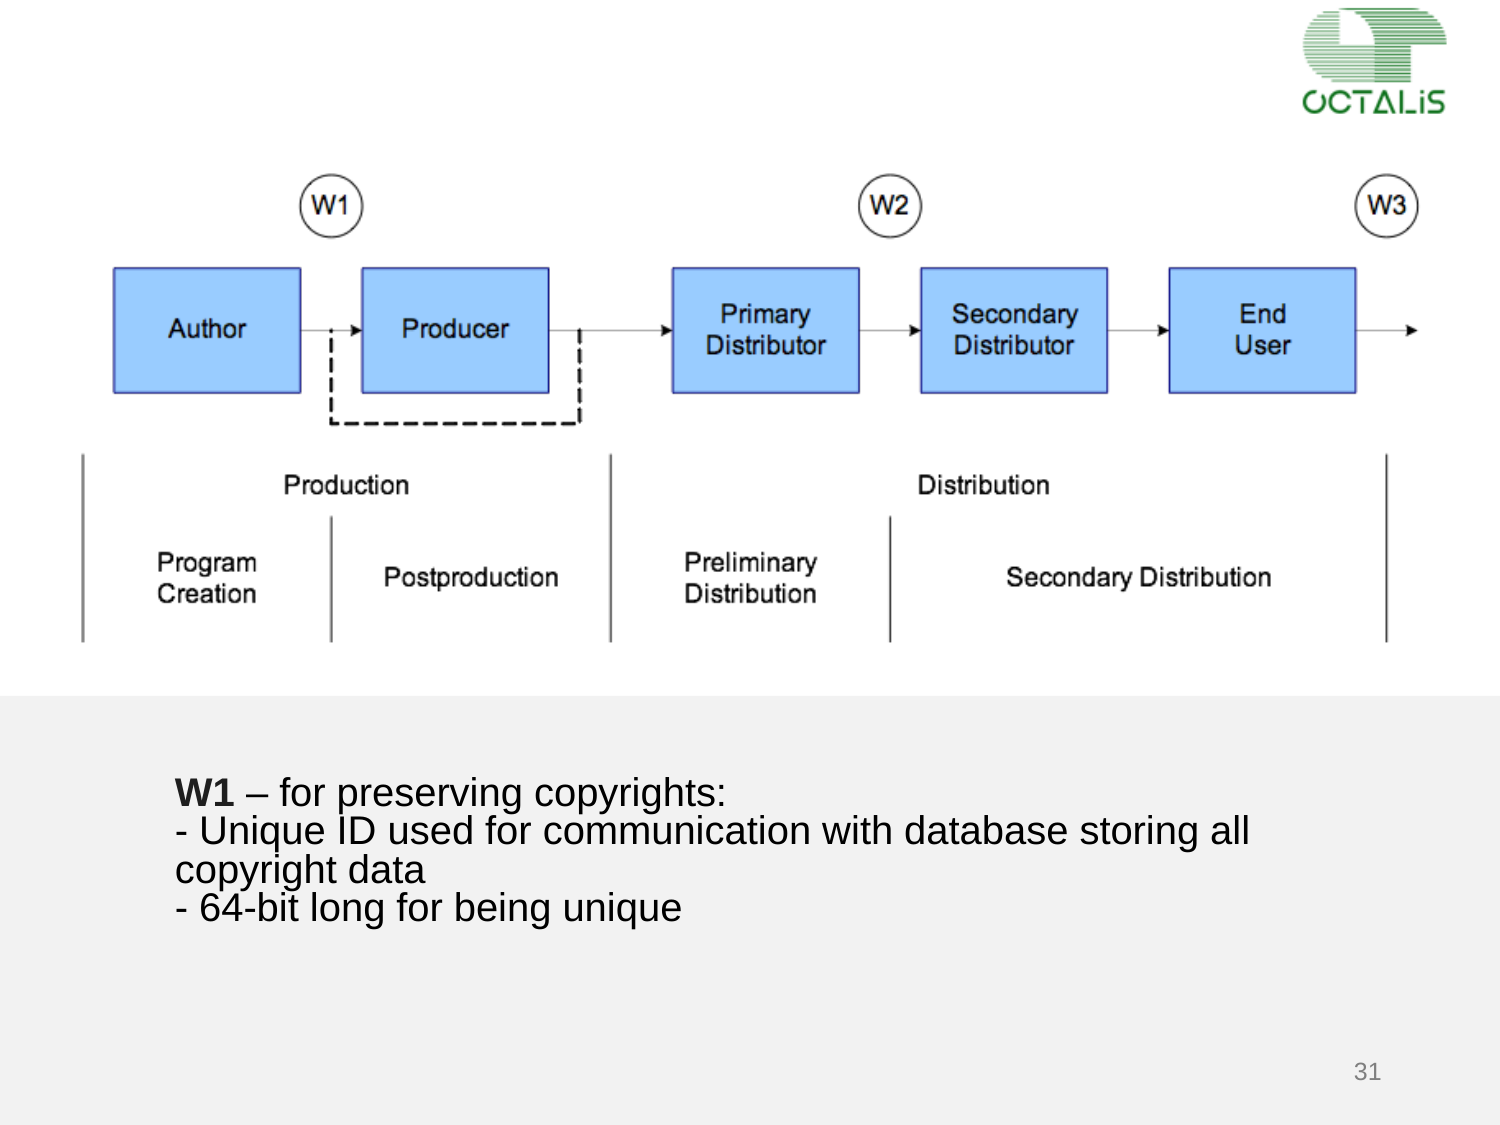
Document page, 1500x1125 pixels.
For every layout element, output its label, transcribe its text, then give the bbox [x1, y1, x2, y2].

slide_number 31 [1059, 1042, 1397, 1103]
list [79, 172, 1422, 646]
text_box [0, 695, 1500, 1125]
picture [1249, 0, 1500, 126]
text_box [0, 0, 1500, 695]
title W1 – for preserving copyrights: - Unique ID used for communication with database storing all copyright data - 64-bit long for being unique [86, 738, 1412, 937]
